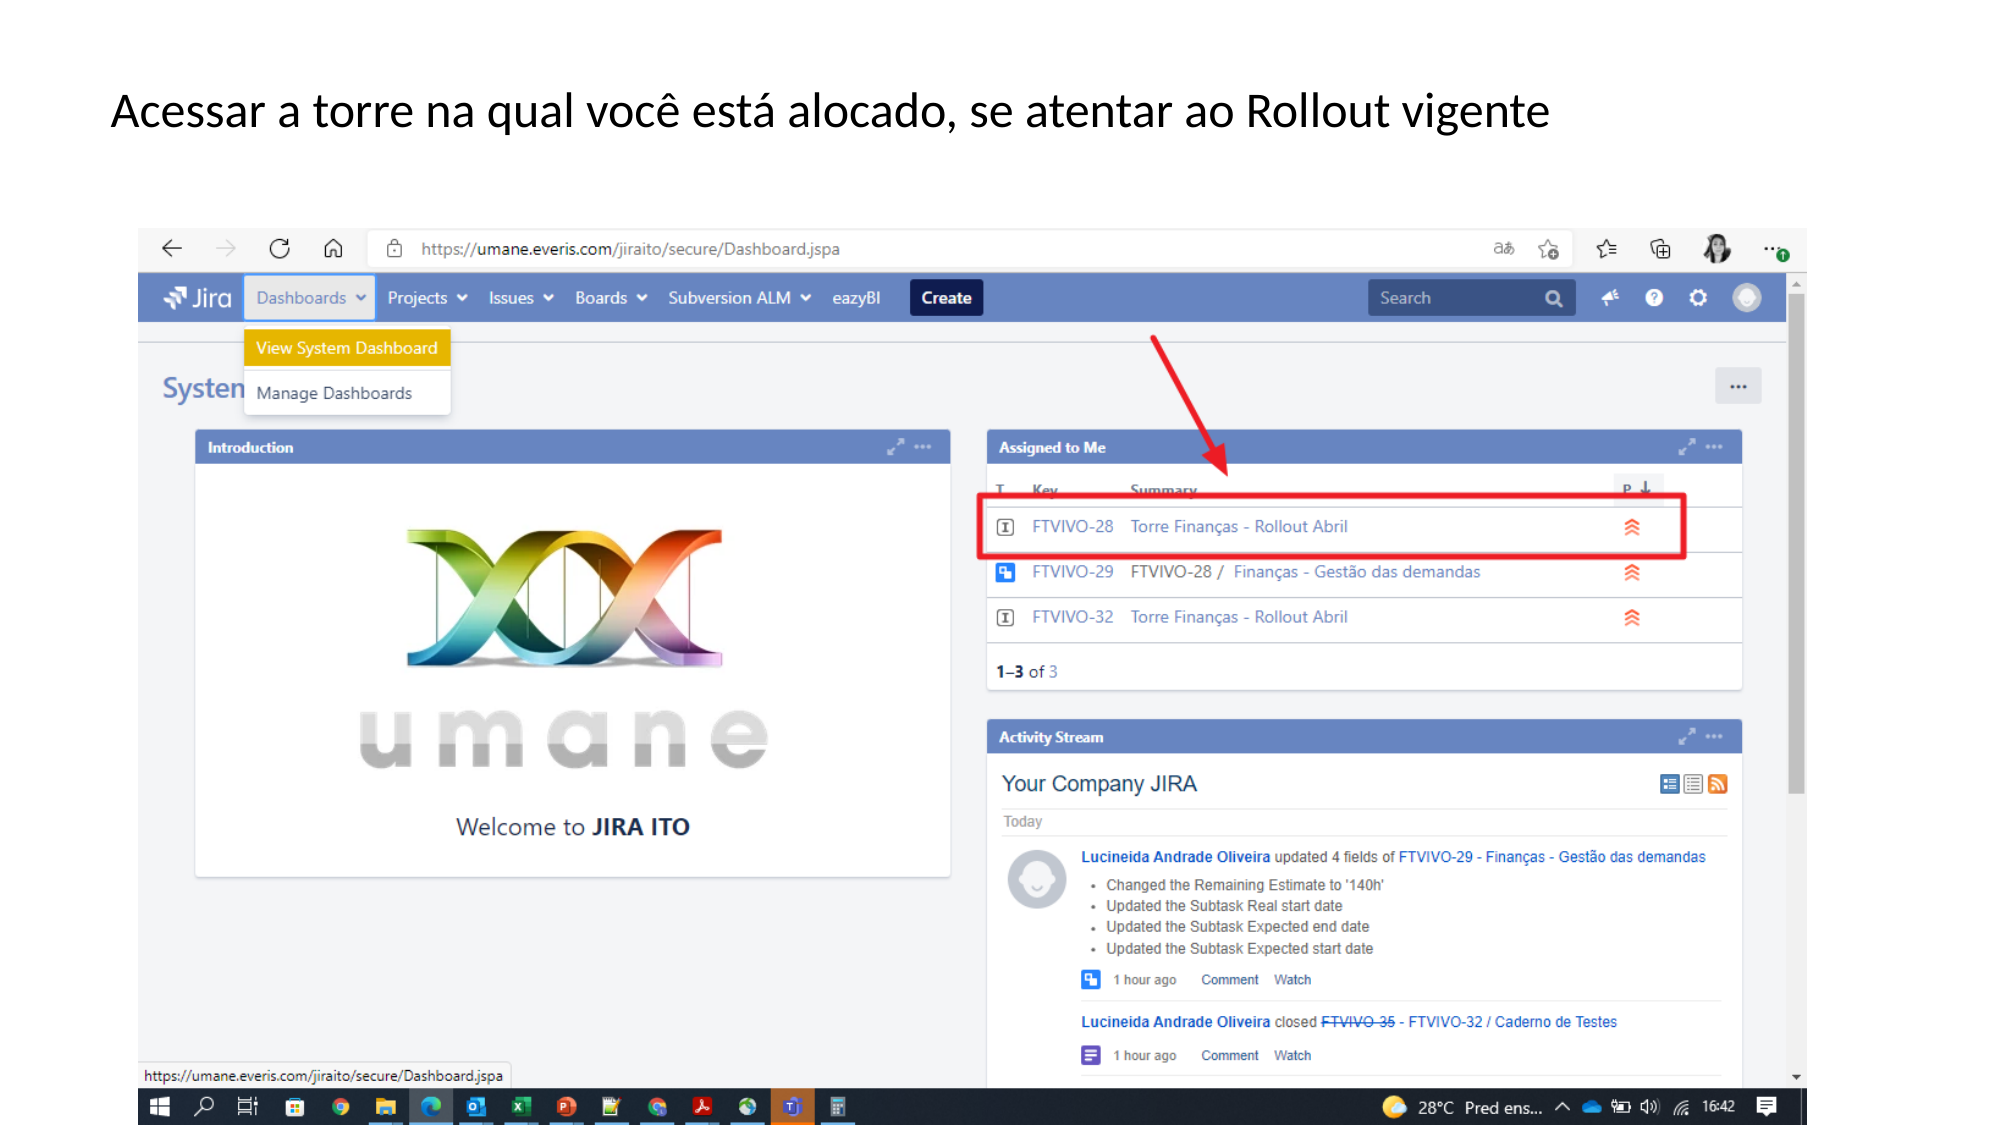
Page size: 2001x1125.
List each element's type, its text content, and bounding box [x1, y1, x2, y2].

subtitle Acessar a torre na qual você está alocado, se atentar ao Rollout vigente [95, 76, 1862, 349]
picture [138, 228, 1807, 1125]
